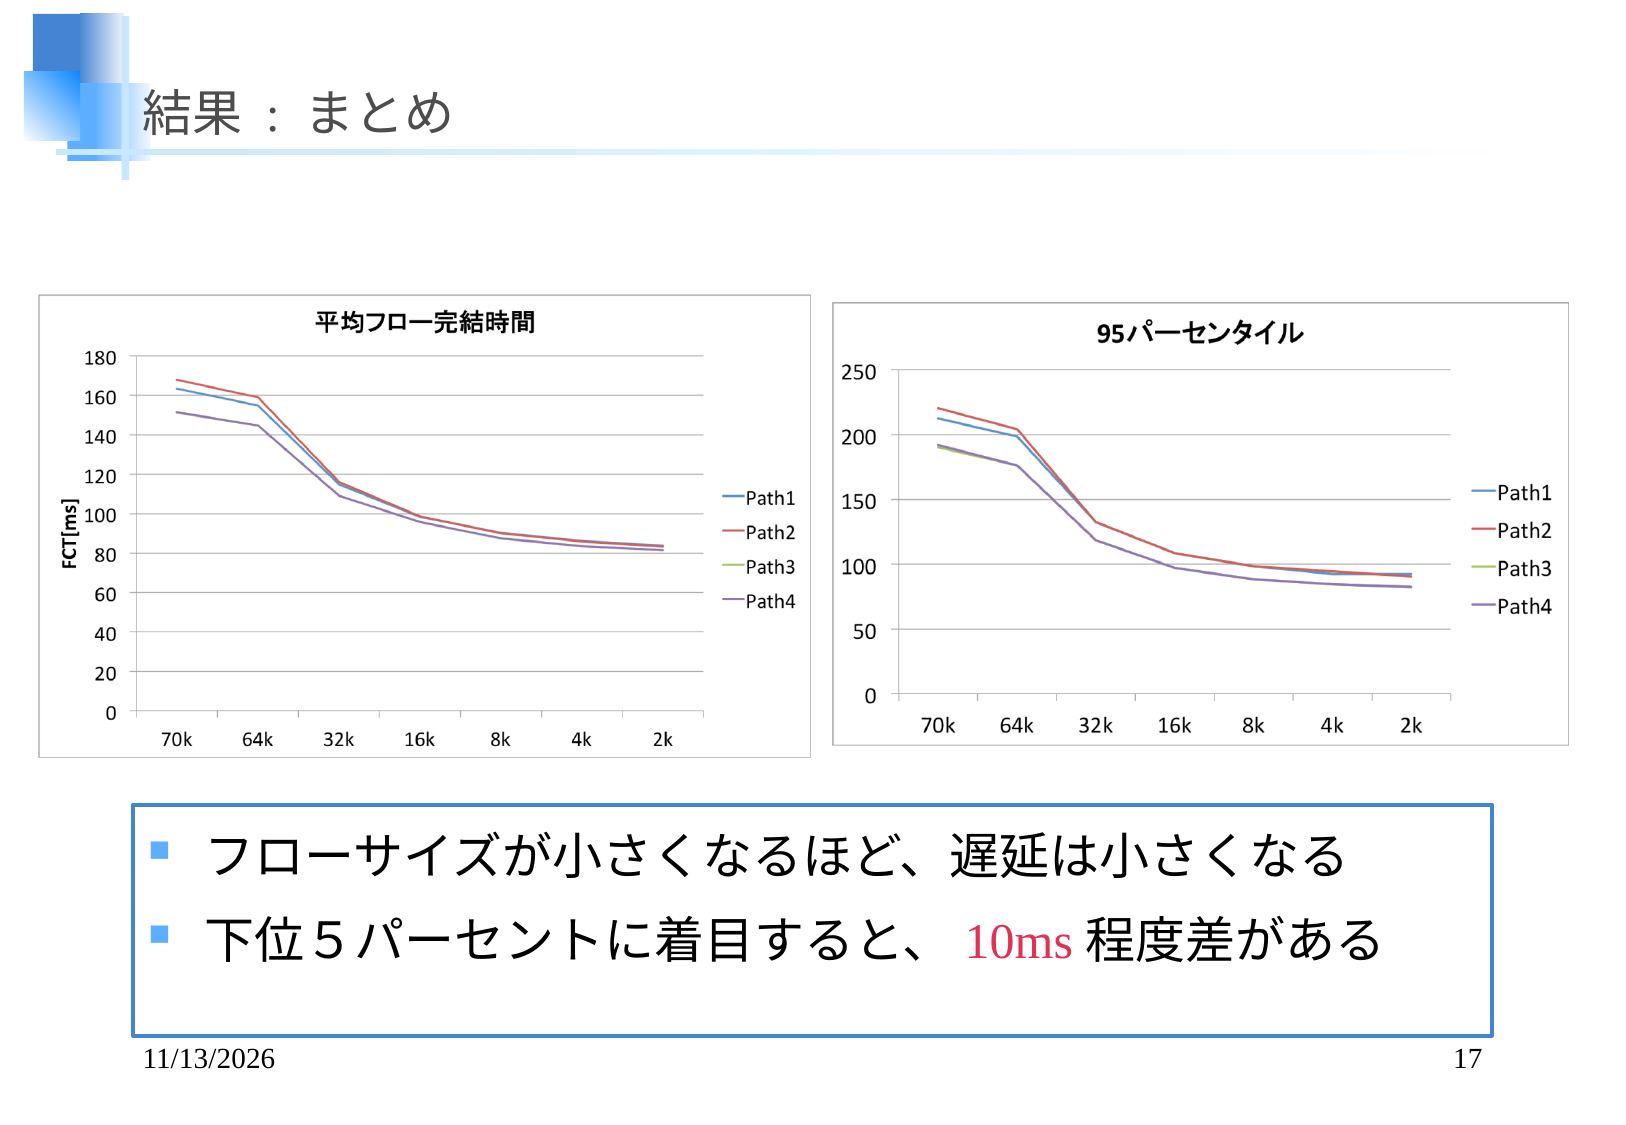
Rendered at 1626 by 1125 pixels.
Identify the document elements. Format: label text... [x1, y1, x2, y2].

list フローサイズが小さくなるほど、遅延は小さくなる 下位５パーセントに着目すると、10ms程度差がある [131, 803, 1494, 1038]
title 結果 : まとめ [127, 54, 1522, 149]
slide_number 17 [1159, 1035, 1498, 1083]
picture [832, 302, 1569, 746]
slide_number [127, 1034, 467, 1083]
picture [38, 293, 811, 759]
